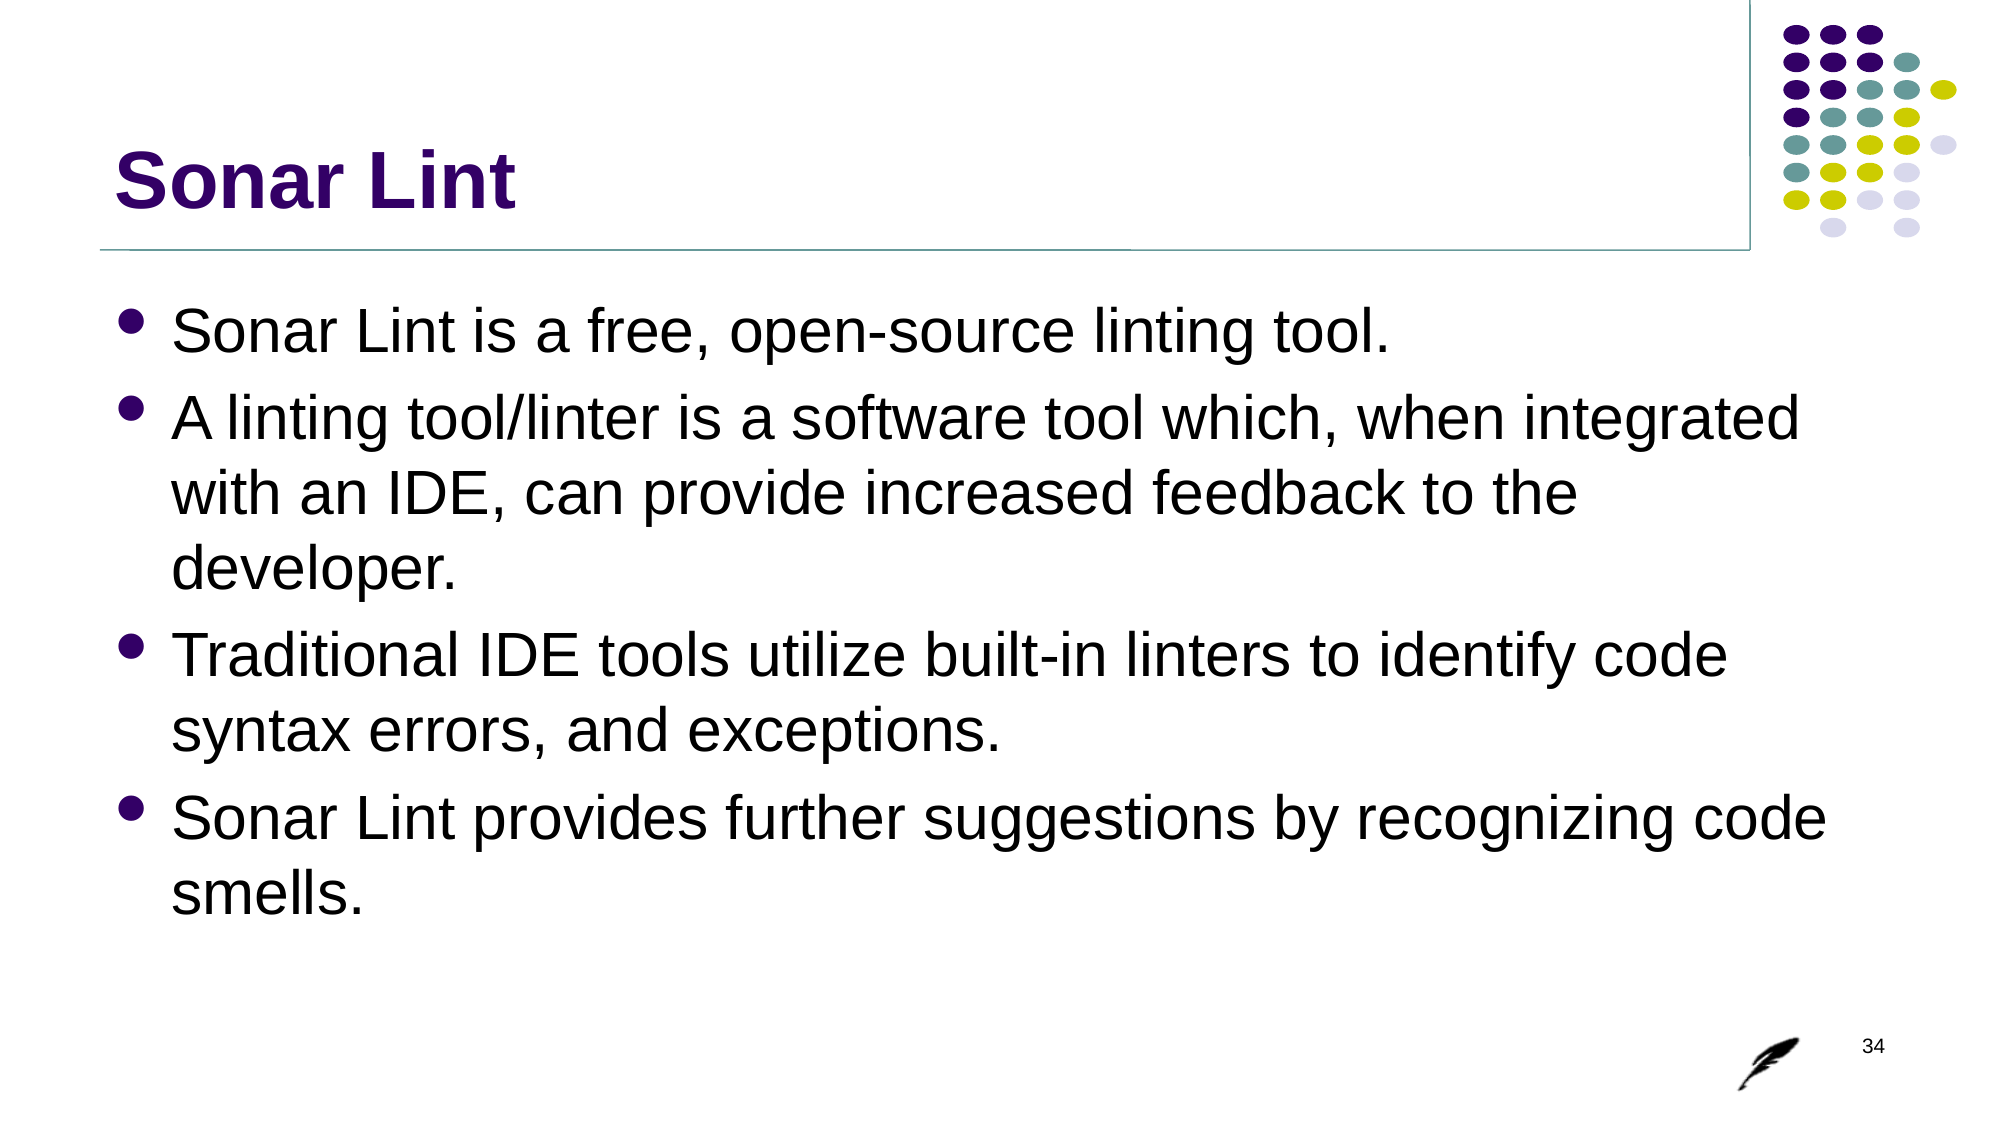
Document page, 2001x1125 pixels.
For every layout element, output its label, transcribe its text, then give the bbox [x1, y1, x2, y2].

title Sonar Lint [99, 20, 1750, 233]
list Sonar Lint is a free, open-source linting tool. A linting tool/linter is a software tool which, when integrated with an IDE, can provide increased feedback to the developer. Traditional IDE tools utilize built-in linters to identify code syntax errors, and exceptions. Sonar Lint provides further suggestions by recognizing code smells. [99, 282, 1900, 1006]
slide_number 34 [1433, 1025, 1900, 1100]
